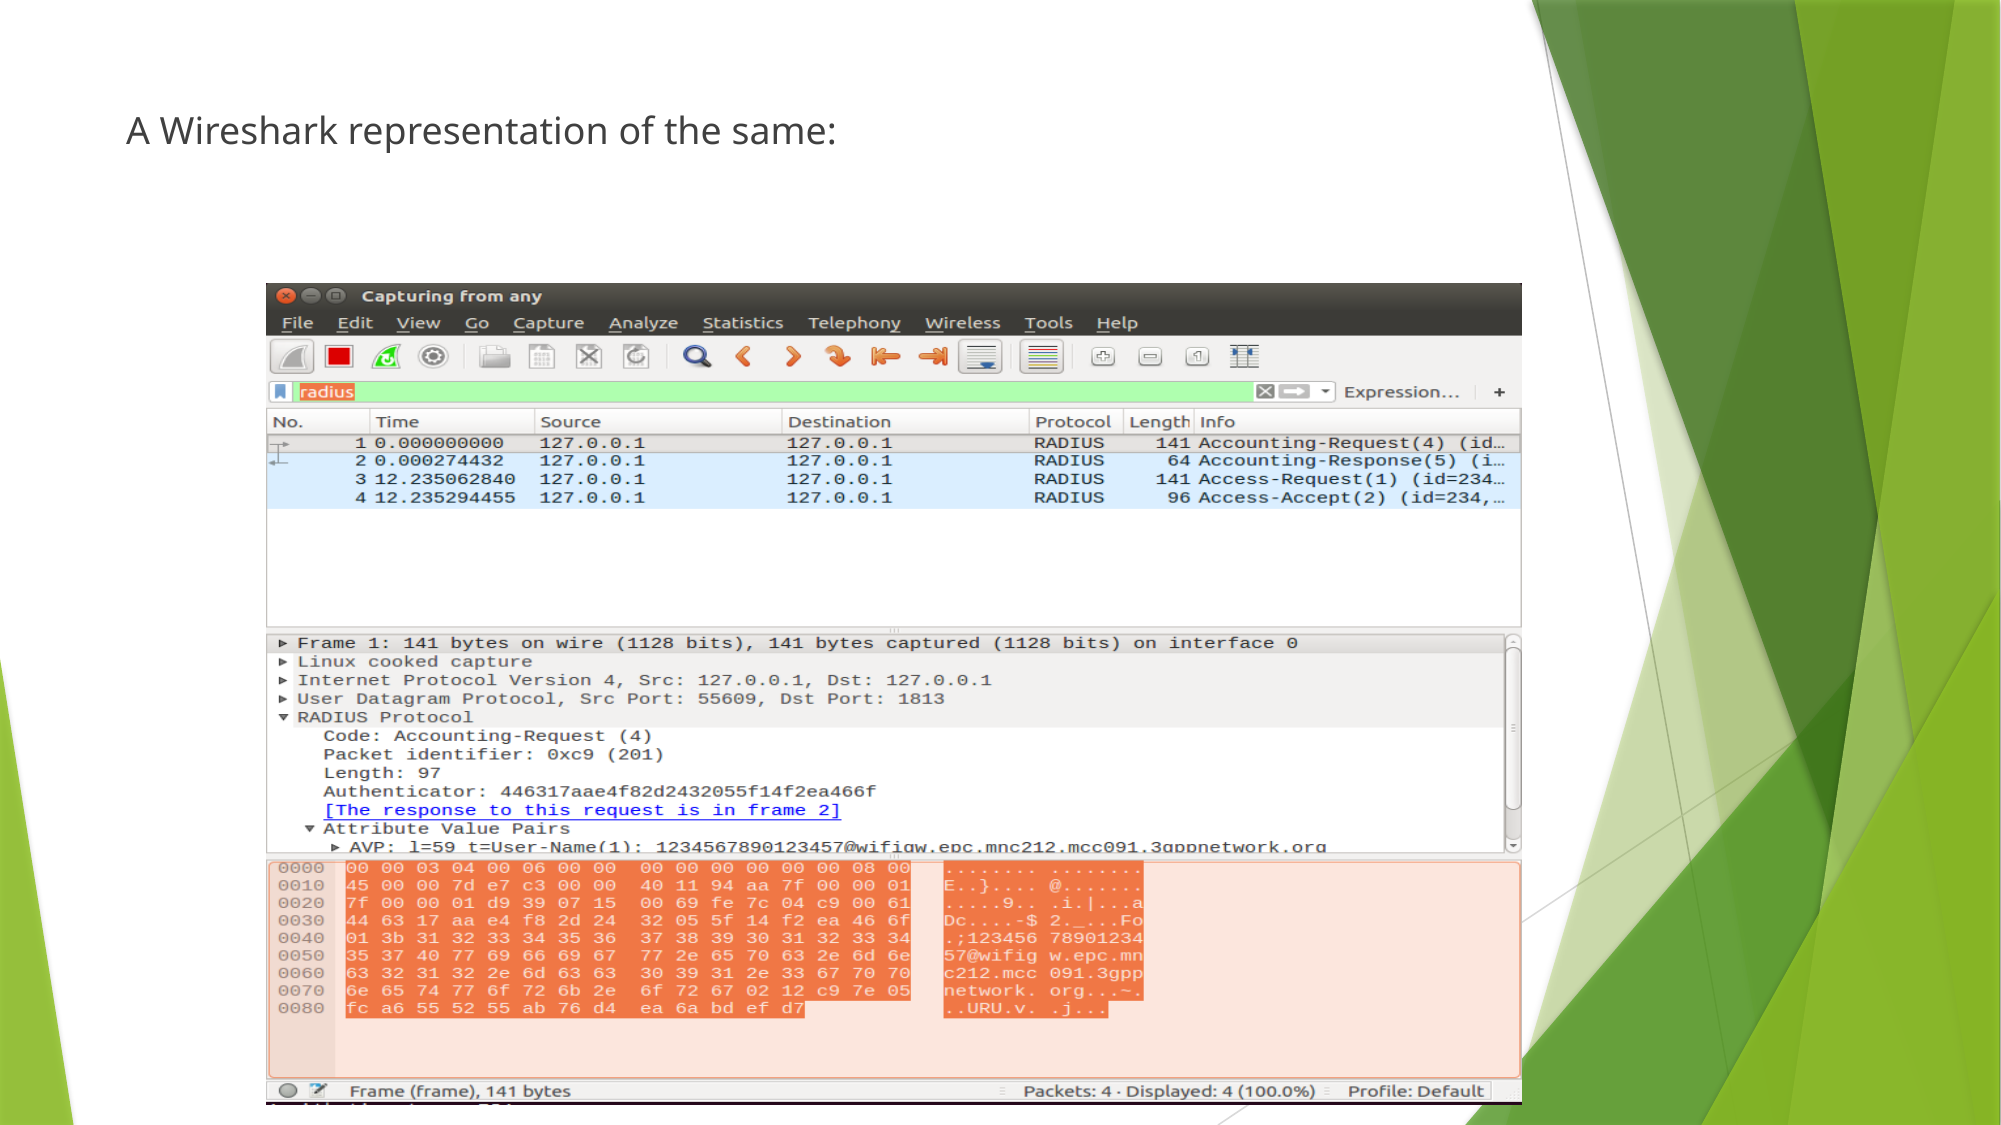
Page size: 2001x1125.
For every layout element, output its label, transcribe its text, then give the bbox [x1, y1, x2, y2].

title A Wireshark representation of the same: [111, 99, 1522, 317]
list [265, 282, 1522, 1106]
